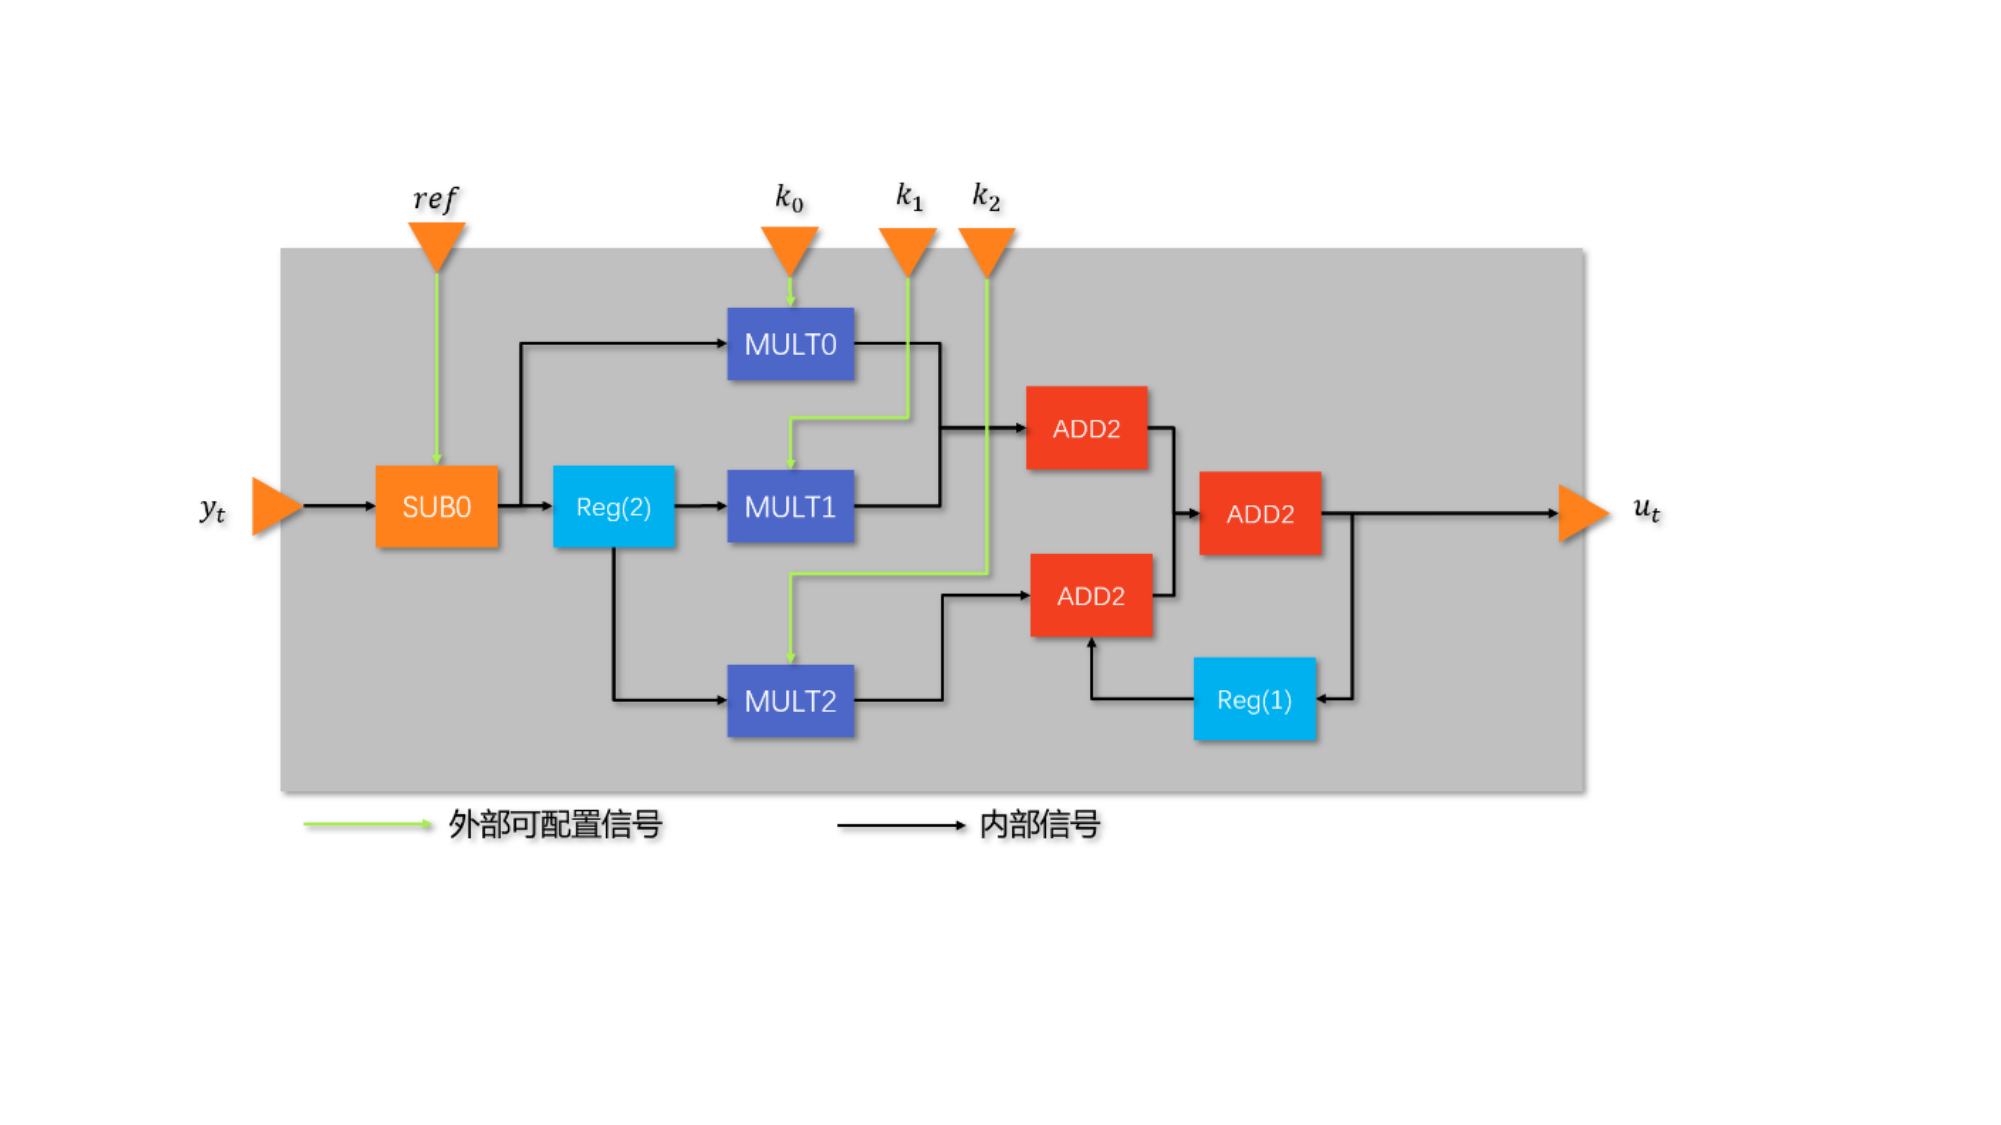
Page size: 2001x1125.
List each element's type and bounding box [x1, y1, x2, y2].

picture [160, 170, 1688, 884]
